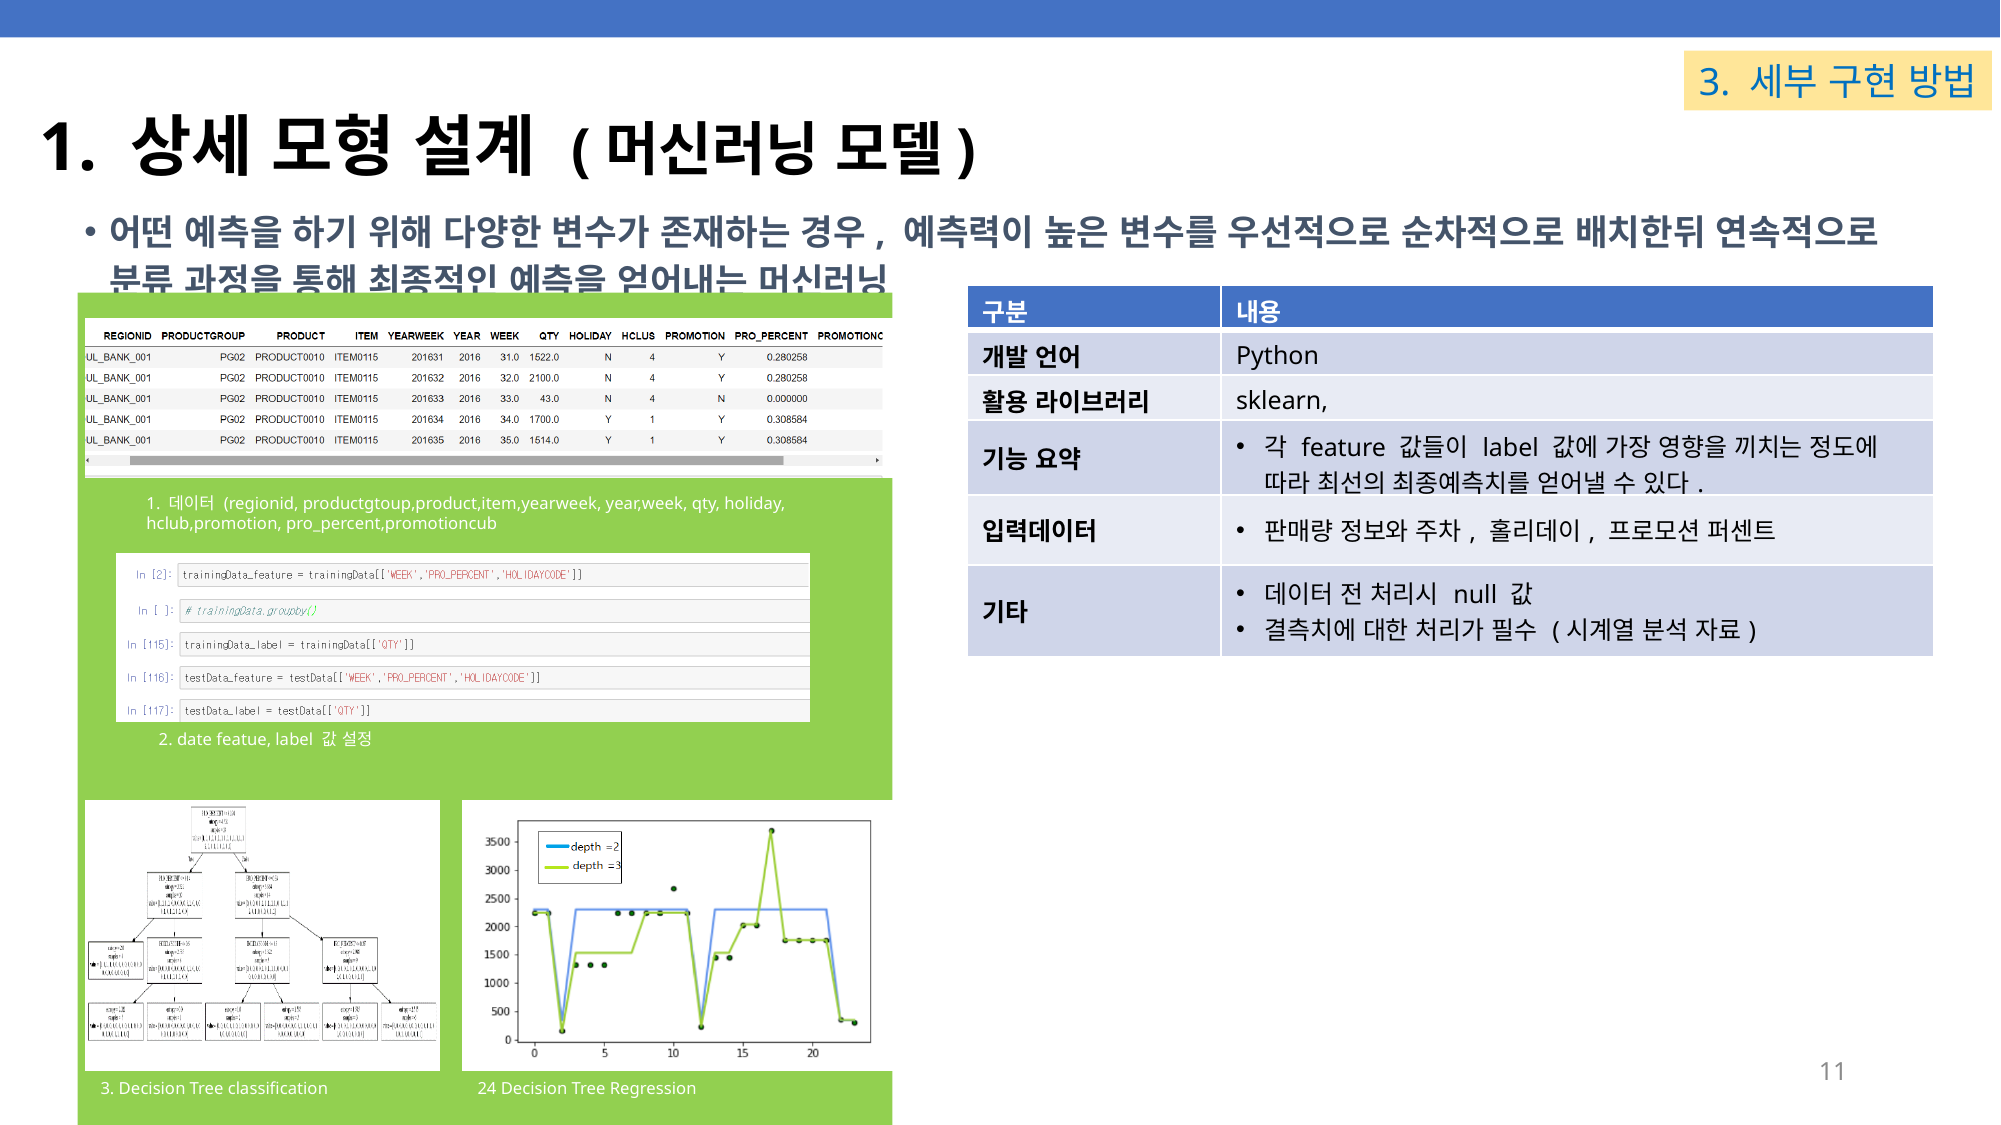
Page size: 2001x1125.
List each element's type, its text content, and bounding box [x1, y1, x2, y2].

slide_number 11 [1412, 1042, 1863, 1103]
title 1. 상세 모형 설계 (머신러닝 모델) [24, 82, 1965, 217]
table_cell 기타 [968, 566, 1220, 656]
table_cell 데이터 전 처리시 null 값 결측치에 대한 처리가 필수 (시계열 분석 자료) [1222, 566, 1933, 656]
table_cell 기능 요약 [968, 421, 1220, 494]
picture [85, 318, 893, 478]
picture [462, 800, 893, 1071]
text_box 1. 데이터 (regionid, productgtoup,product,item,yearweek, year,week, qty, holiday, hclub,promotion, pro_percent,promotioncub [131, 485, 839, 541]
table_cell 개발 언어 [968, 333, 1220, 374]
table_cell sklearn, [1222, 376, 1933, 419]
text_box 3. Decision Tree classification [85, 1071, 440, 1106]
table_cell 판매량 정보와 주차, 홀리데이, 프로모션 퍼센트 [1222, 496, 1933, 564]
table_cell Python [1222, 333, 1933, 374]
table_header 구분 [968, 286, 1220, 327]
text_box 어떤 예측을 하기 위해 다양한 변수가 존재하는 경우, 예측력이 높은 변수를 우선적으로 순차적으로 배치한뒤 연속적으로 분류 과정을 통해 최종적인 예측을 얻어내는 머신러닝 [69, 196, 1936, 270]
table_cell 활용 라이브러리 [968, 376, 1220, 419]
picture [85, 800, 440, 1071]
table_cell 입력데이터 [968, 496, 1220, 564]
table_cell 각 feature 값들이 label 값에 가장 영향을 끼치는 정도에 따라 최선의 최종예측치를 얻어낼 수 있다. [1222, 421, 1933, 494]
text_box 2. date featue, label 값 설정 [143, 721, 851, 757]
table_header 내용 [1222, 286, 1933, 327]
text_box 24 Decision Tree Regression [462, 1071, 817, 1106]
text_box 3. 세부 구현 방법 [1684, 50, 1992, 111]
text_box [77, 292, 893, 1125]
picture [116, 553, 810, 722]
